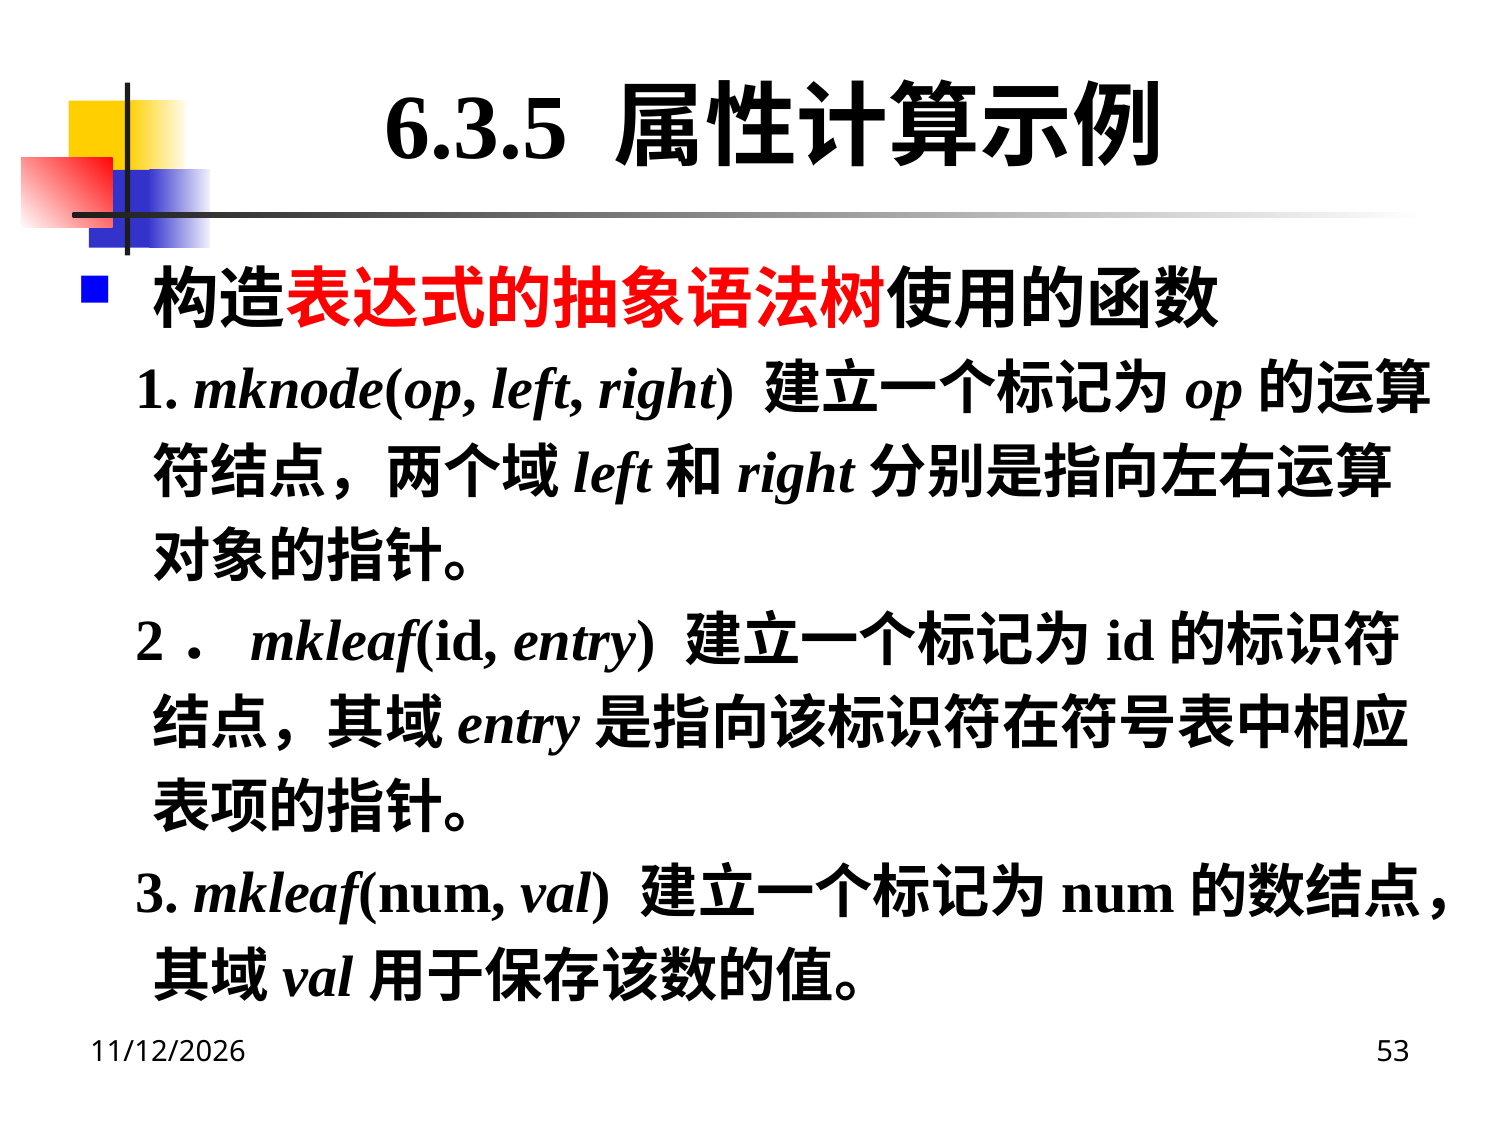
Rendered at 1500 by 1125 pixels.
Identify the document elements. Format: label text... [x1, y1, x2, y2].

text_box 6.3.5 属性计算示例 [11, 59, 1483, 185]
slide_number 53 [1074, 1024, 1425, 1103]
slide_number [75, 1024, 425, 1103]
text_box 构造表达式的抽象语法树使用的函数 1. mknode(op, left, right) 建立一个标记为op的运算符结点，两个域left和right分别是指向左右运算对象的指针。 2．mkleaf(id, entry) 建立一个标记为id的标识符结点，其域entry是指向该标识符在符号表中相应表项的指针。 3. mkleaf(num, val) 建立一个标记为num的数结点，其域val用于保存该数的值。 [62, 232, 1450, 1015]
